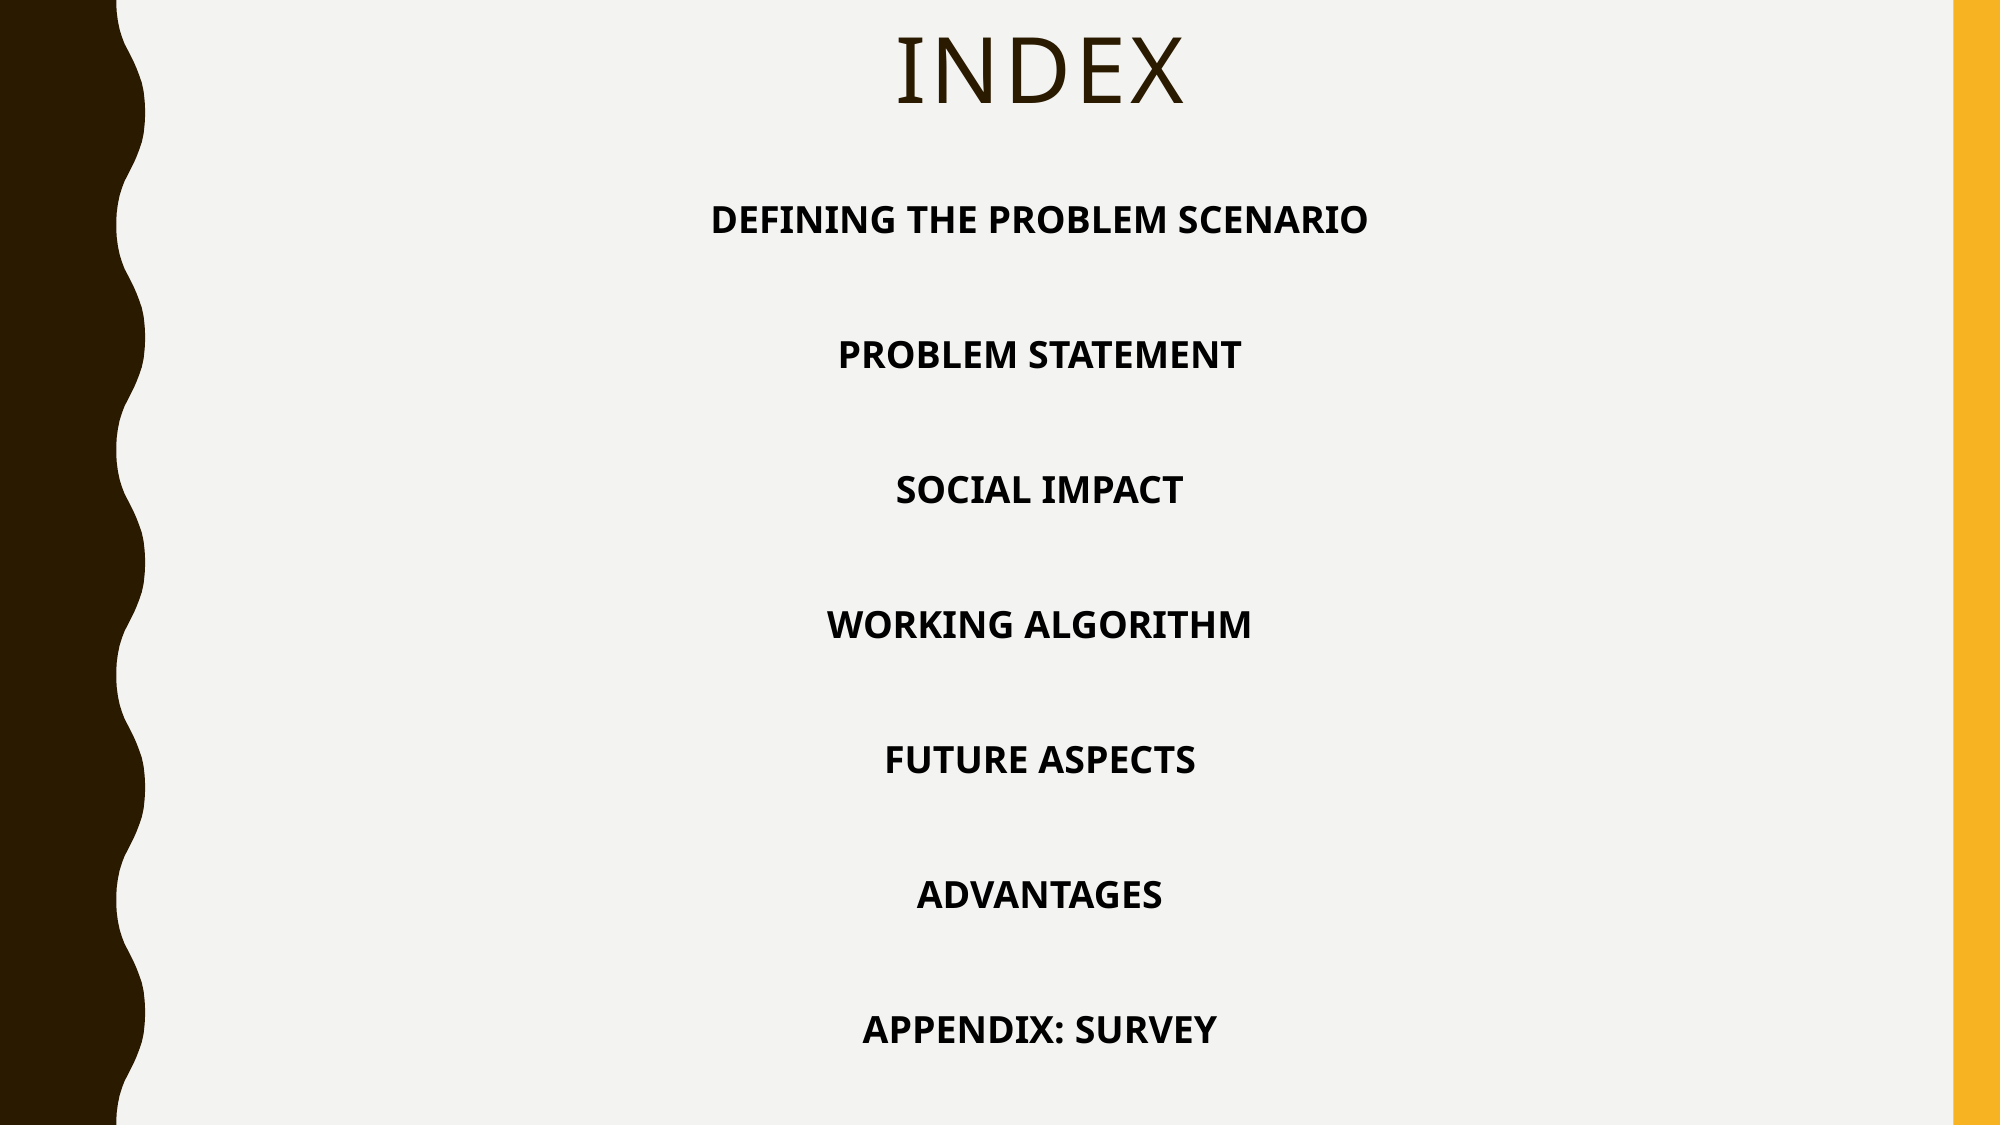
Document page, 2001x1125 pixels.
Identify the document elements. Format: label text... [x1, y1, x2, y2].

text_box DEFINING THE PROBLEM SCENARIO PROBLEM STATEMENT SOCIAL IMPACT WORKING ALGORITHM FUTURE ASPECTS ADVANTAGES APPENDIX: SURVEY [205, 188, 1875, 1059]
title index [205, 0, 1875, 157]
